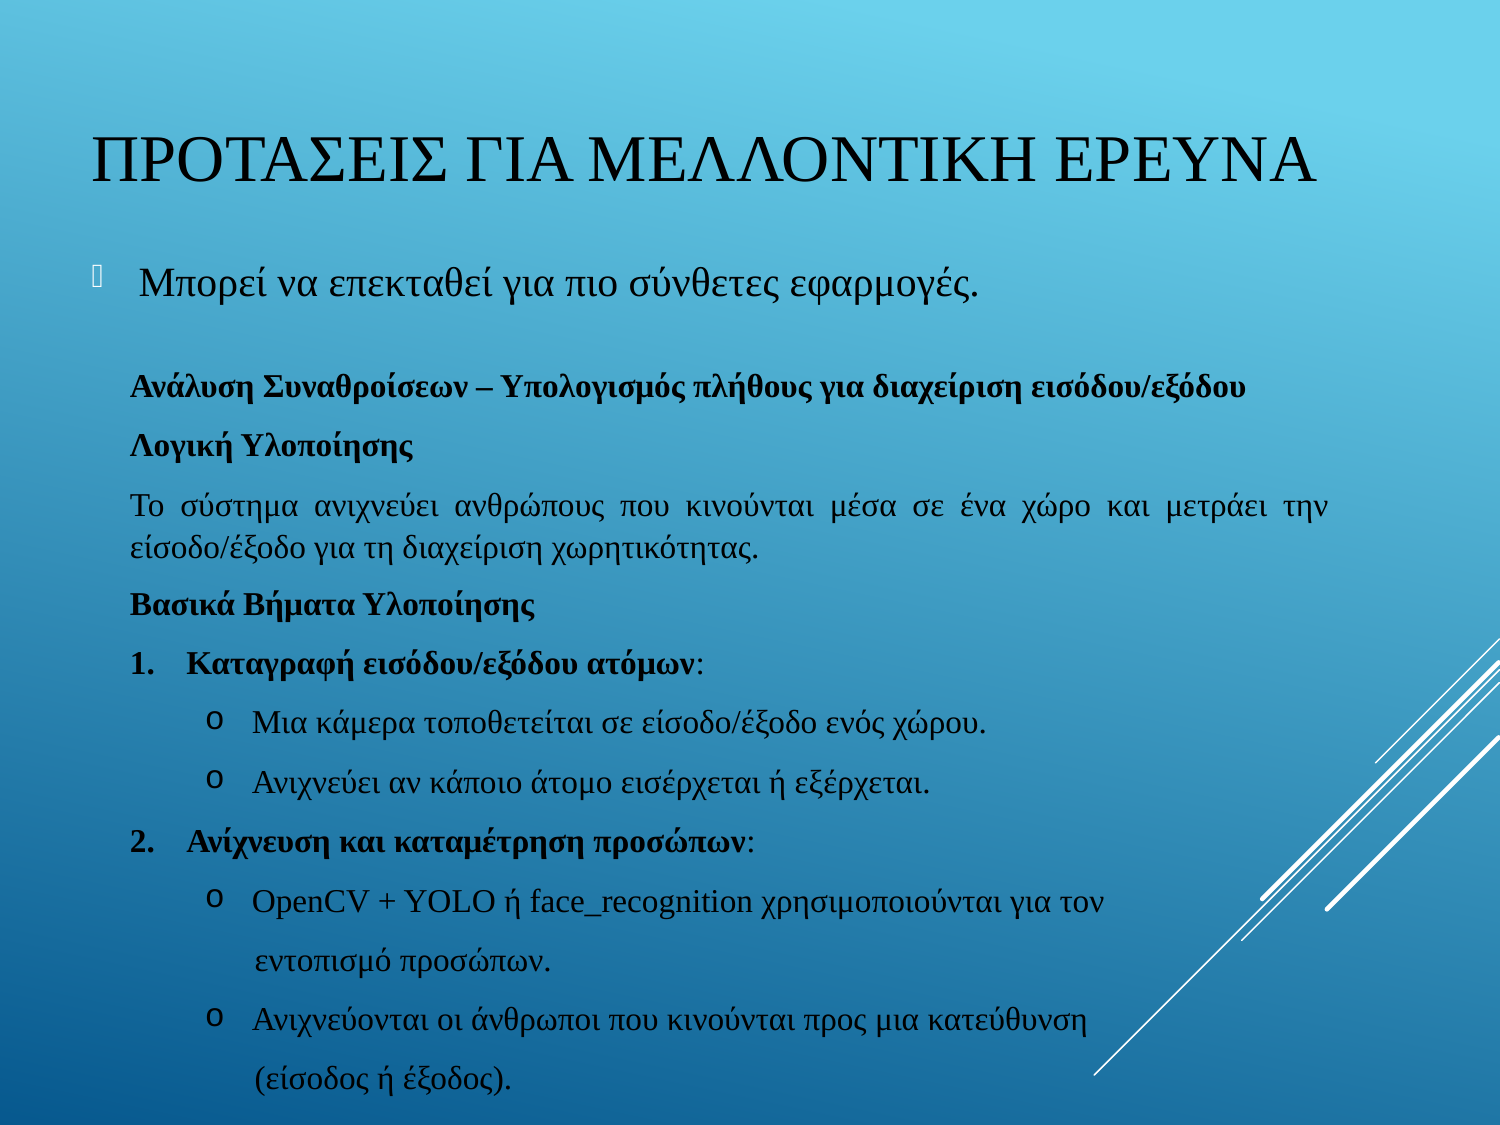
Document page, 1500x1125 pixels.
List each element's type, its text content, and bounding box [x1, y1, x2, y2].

list Μπορεί να επεκταθεί για πιο σύνθετες εφαρμογές. [76, 281, 1307, 325]
text_box Ανάλυση Συναθροίσεων – Υπολογισμός πλήθους για διαχείριση εισόδου/εξόδου Λογική Υλοποίησης Το σύστημα ανιχνεύει ανθρώπους που κινούνται μέσα σε ένα χώρο και μετράει την είσοδο/έξοδο για τη διαχείριση χωρητικότητας. Βασικά Βήματα Υλοποίησης Καταγραφή εισόδου/εξόδου ατόμων: Μια κάμερα τοποθετείται σε είσοδο/έξοδο ενός χώρου. Ανιχνεύει αν κάποιο άτομο εισέρχεται ή εξέρχεται. Ανίχνευση και καταμέτρηση προσώπων: OpenCV + YOLO ή face_recognition χρησιμοποιούνται για τον εντοπισμό προσώπων. Ανιχνεύονται οι άνθρωποι που κινούνται προς μια κατεύθυνση (είσοδος ή έξοδος). [115, 353, 1346, 1104]
text_box Προτασεισ για μελλοντικη ερευνα [76, 30, 1340, 281]
